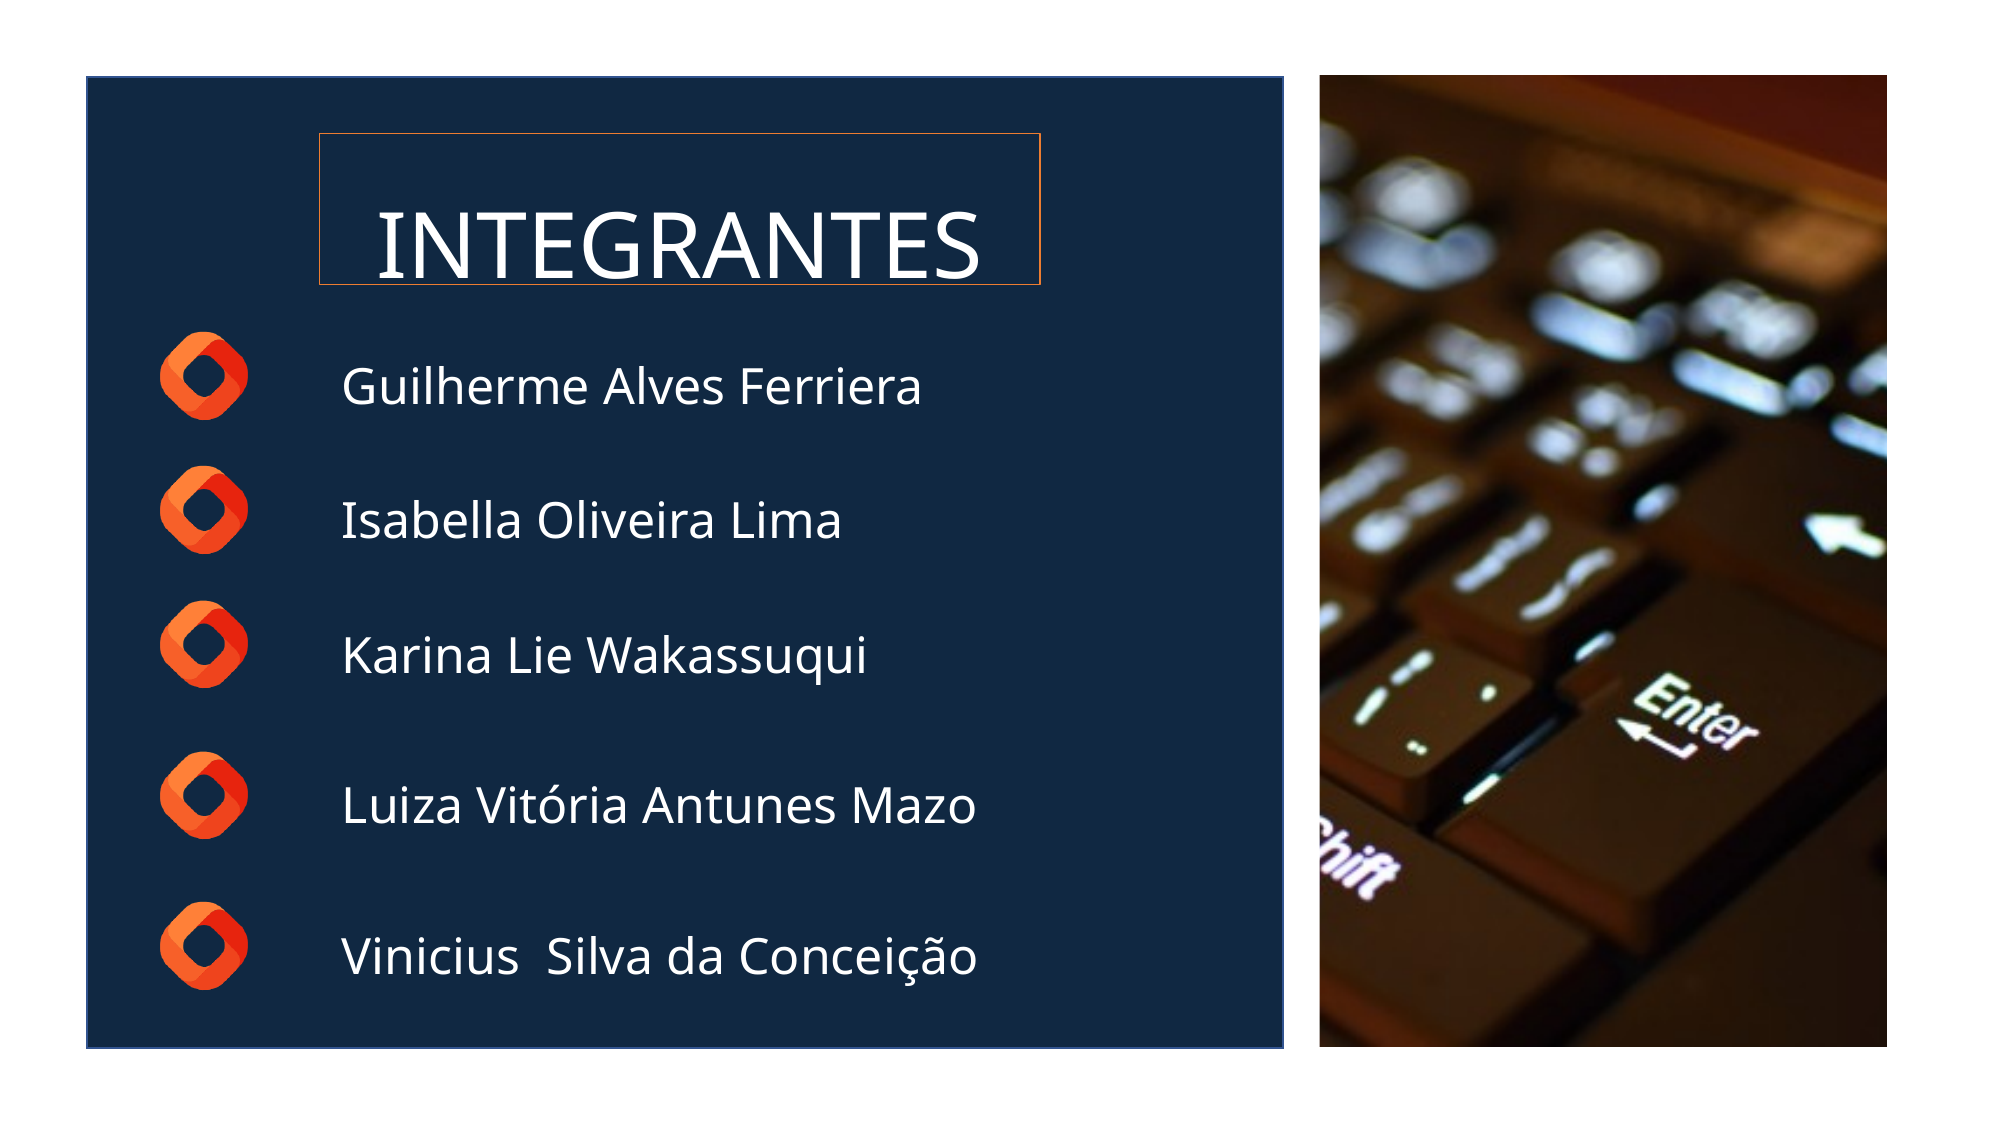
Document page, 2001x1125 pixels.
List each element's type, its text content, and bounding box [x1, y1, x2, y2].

text_box Guilherme Alves Ferriera [341, 327, 1202, 415]
text_box INTEGRANTES [319, 100, 1040, 297]
text_box Luiza Vitória Antunes Mazo [341, 747, 1202, 834]
picture [1319, 75, 1887, 1047]
text_box Vinicius Silva da Conceição [341, 897, 1202, 985]
text_box Isabella Oliveira Lima [341, 461, 1202, 549]
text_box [143, 311, 265, 433]
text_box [143, 882, 265, 1003]
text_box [143, 445, 265, 567]
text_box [143, 580, 265, 701]
text_box Karina Lie Wakassuqui [341, 596, 1202, 684]
text_box [86, 76, 1284, 1049]
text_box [143, 731, 265, 853]
